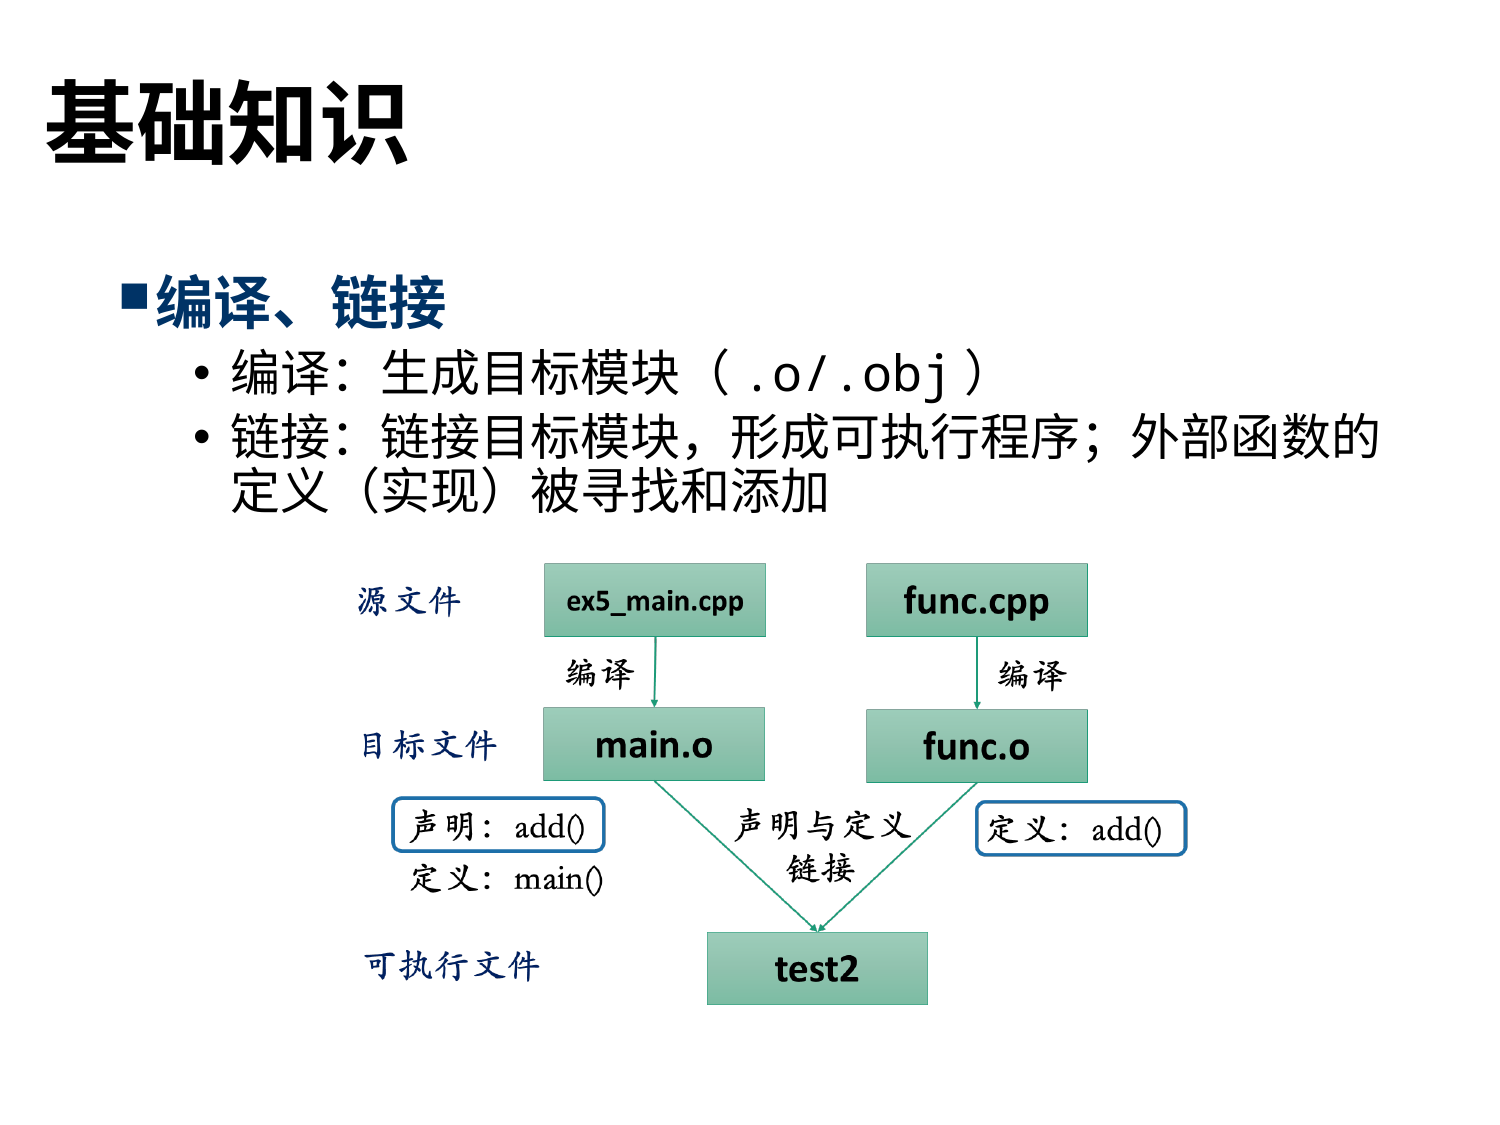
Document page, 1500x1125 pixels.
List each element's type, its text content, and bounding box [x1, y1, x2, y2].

list 编译、链接 编译：生成目标模块（.o/.obj） 链接：链接目标模块，形成可执行程序；外部函数的定义（实现）被寻找和添加 [103, 267, 1424, 1047]
title 基础知识 [29, 19, 1324, 237]
picture [331, 562, 1195, 1017]
